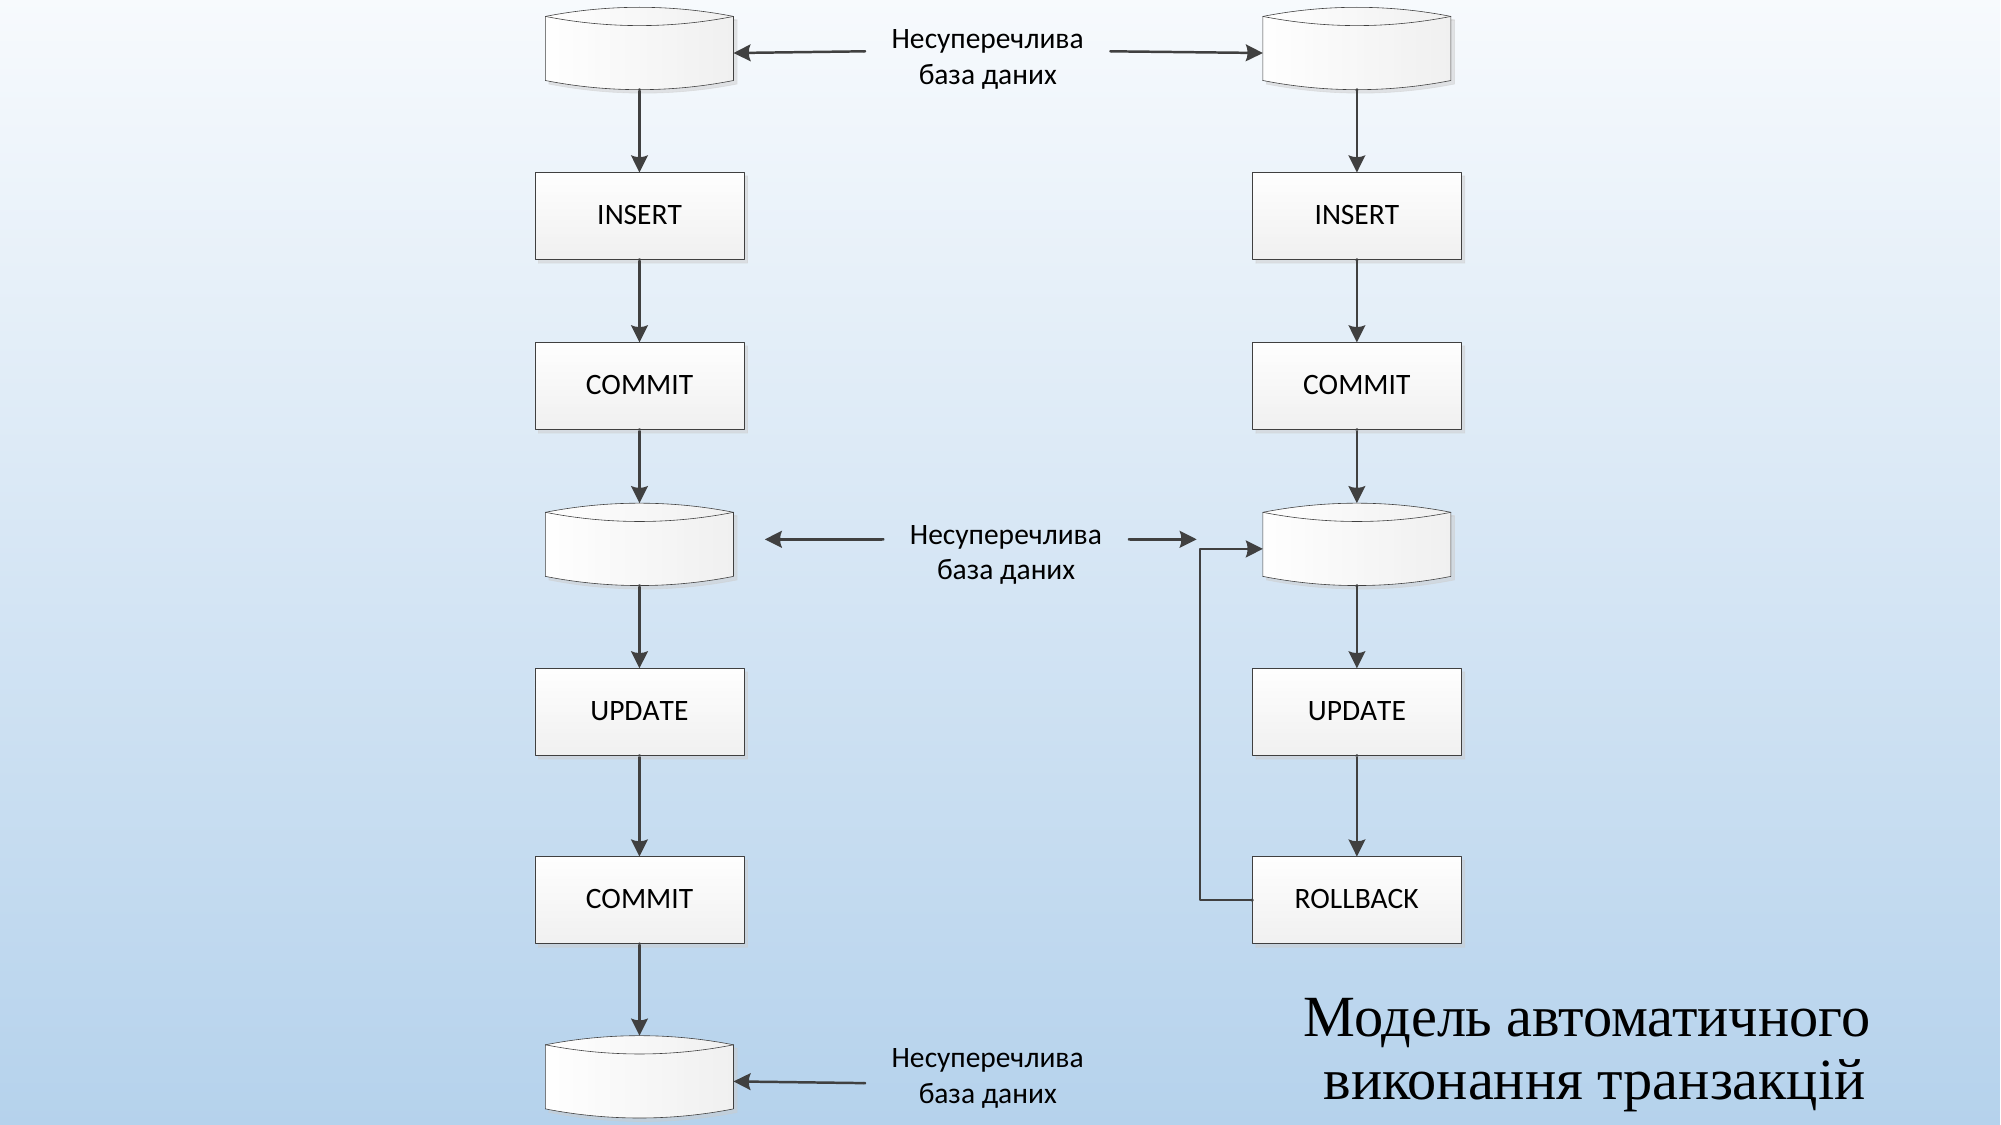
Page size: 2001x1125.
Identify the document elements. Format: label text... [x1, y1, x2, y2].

title Модель автоматичного виконання транзакцій [1469, 940, 2000, 1125]
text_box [531, 3, 1469, 1125]
